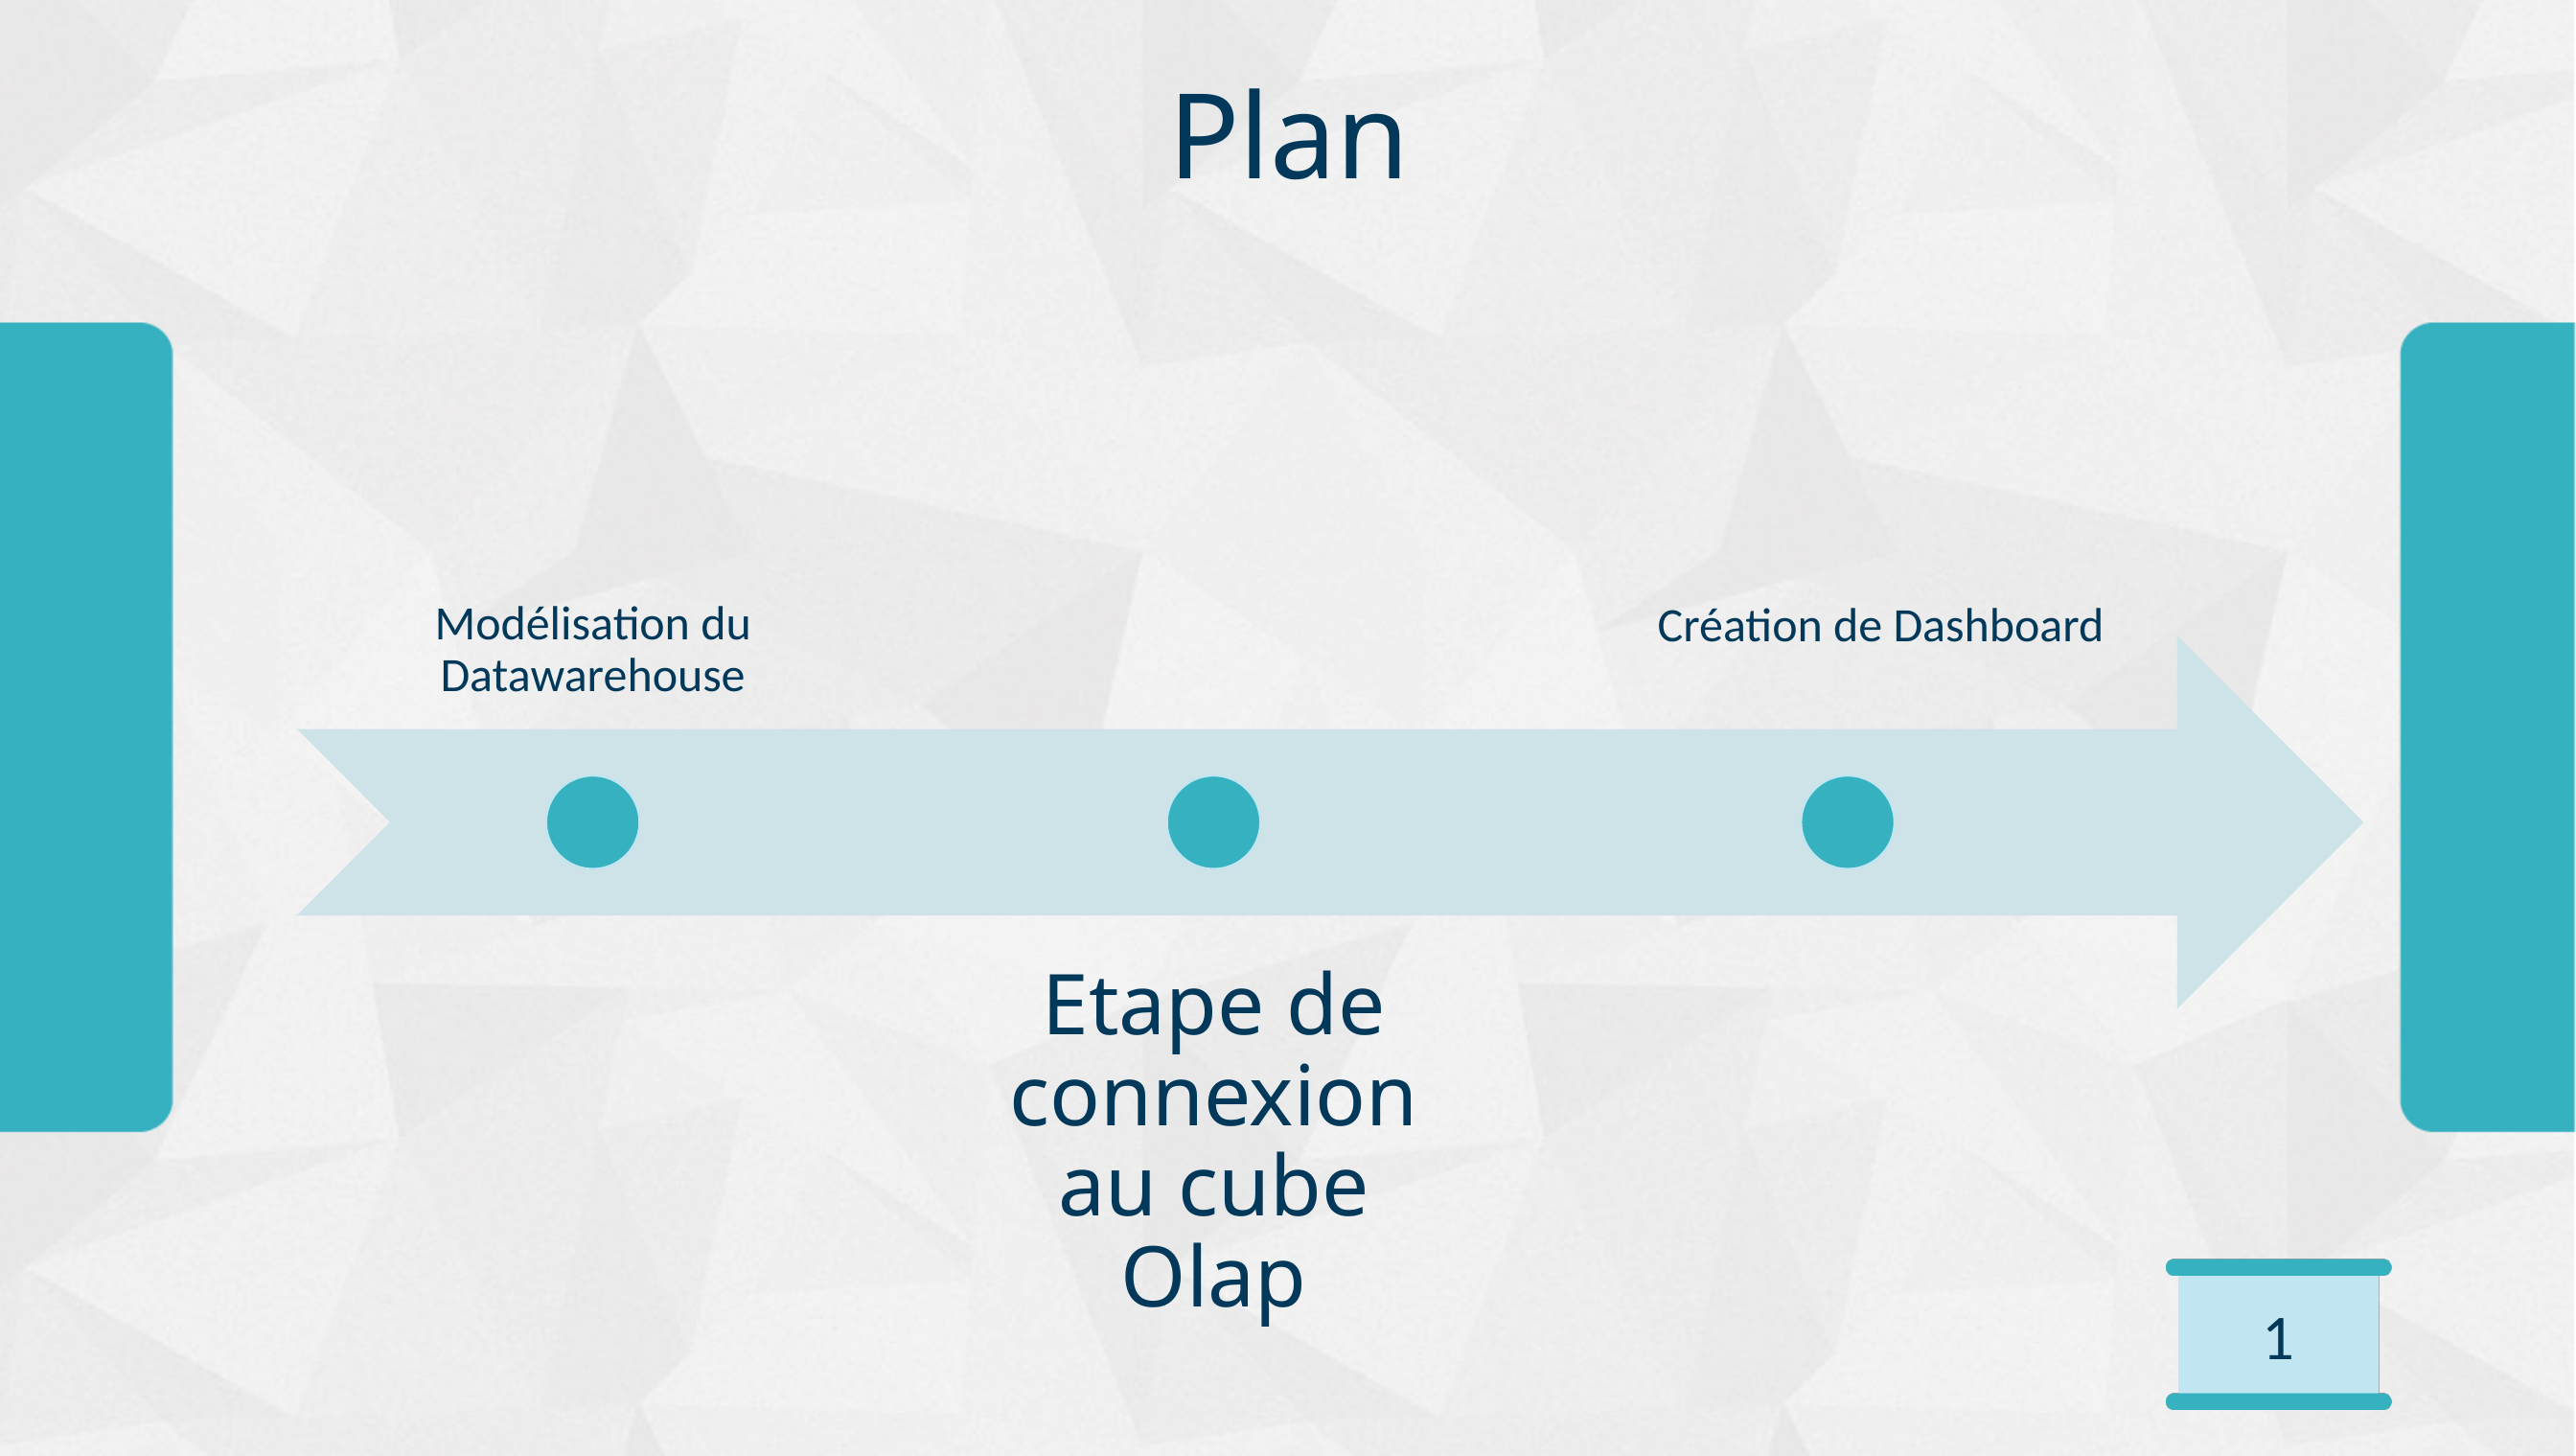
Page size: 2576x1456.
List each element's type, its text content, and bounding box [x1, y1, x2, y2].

picture [0, 0, 2576, 1456]
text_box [296, 356, 2364, 1289]
title Plan [178, 0, 2400, 281]
